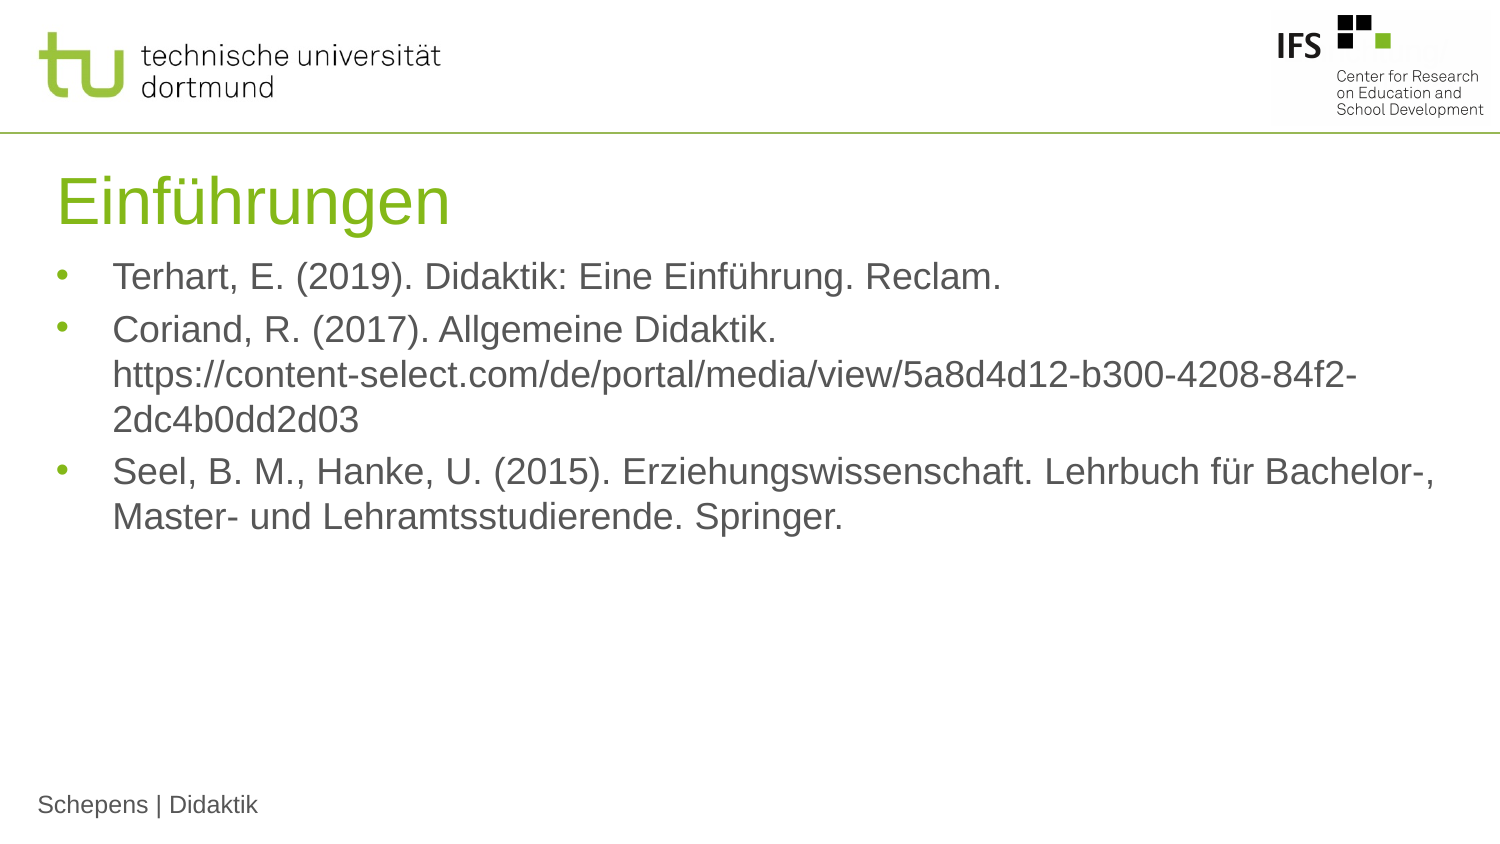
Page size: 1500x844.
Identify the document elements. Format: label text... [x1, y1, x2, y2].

title Einführungen [41, 150, 1459, 233]
picture [9, 2, 476, 132]
picture [1271, 10, 1491, 126]
list Terhart, E. (2019). Didaktik: Eine Einführung. Reclam. Coriand, R. (2017). Allgemeine Didaktik. https://content-select.com/de/portal/media/view/5a8d4d12-b300-4208-84f2-2dc4b0dd2d03 Seel, B. M., Hanke, U. (2015). Erziehungswissenschaft. Lehrbuch für Bachelor-, Master- und Lehramtsstudierende. Springer. [41, 244, 1459, 777]
